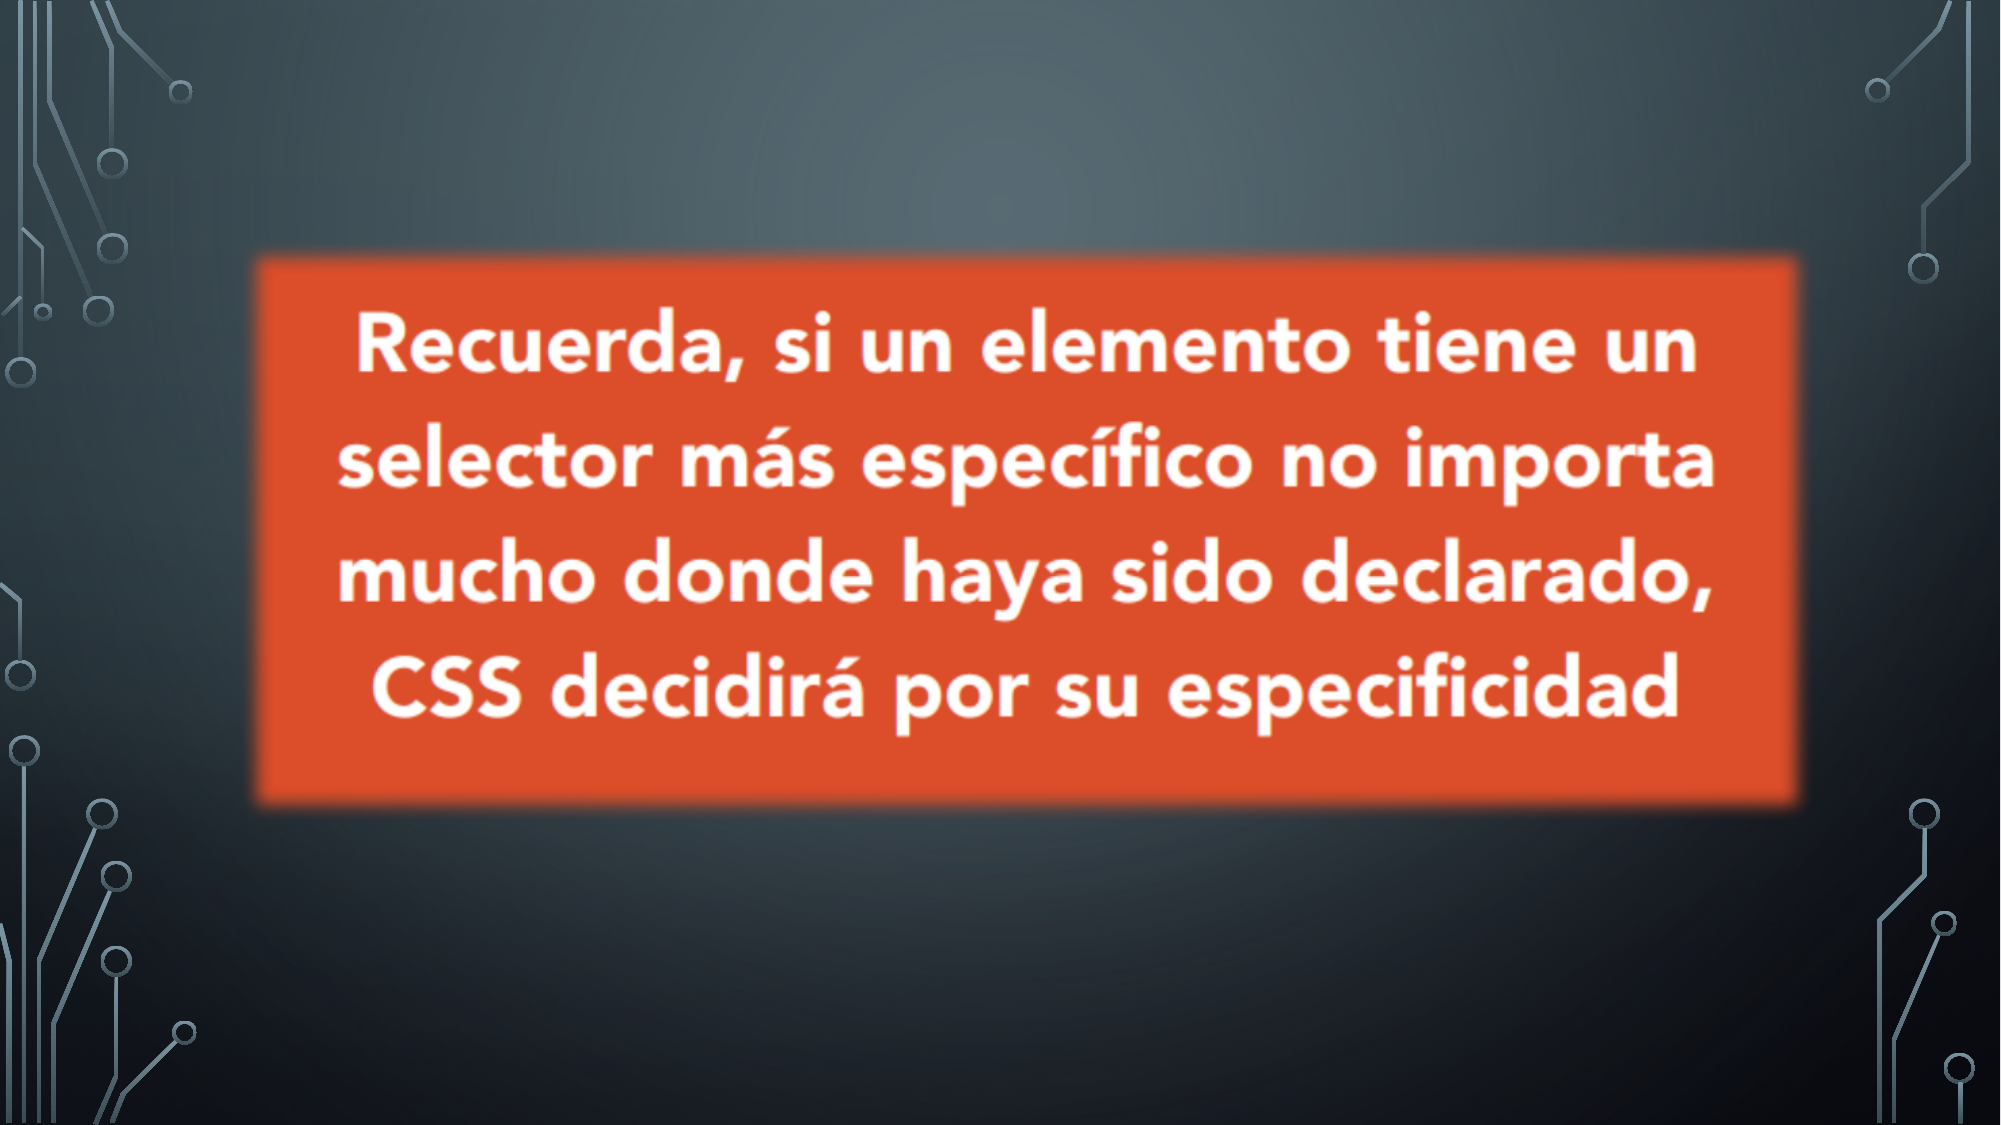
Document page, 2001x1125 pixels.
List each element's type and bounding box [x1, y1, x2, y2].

picture [239, 242, 1814, 819]
